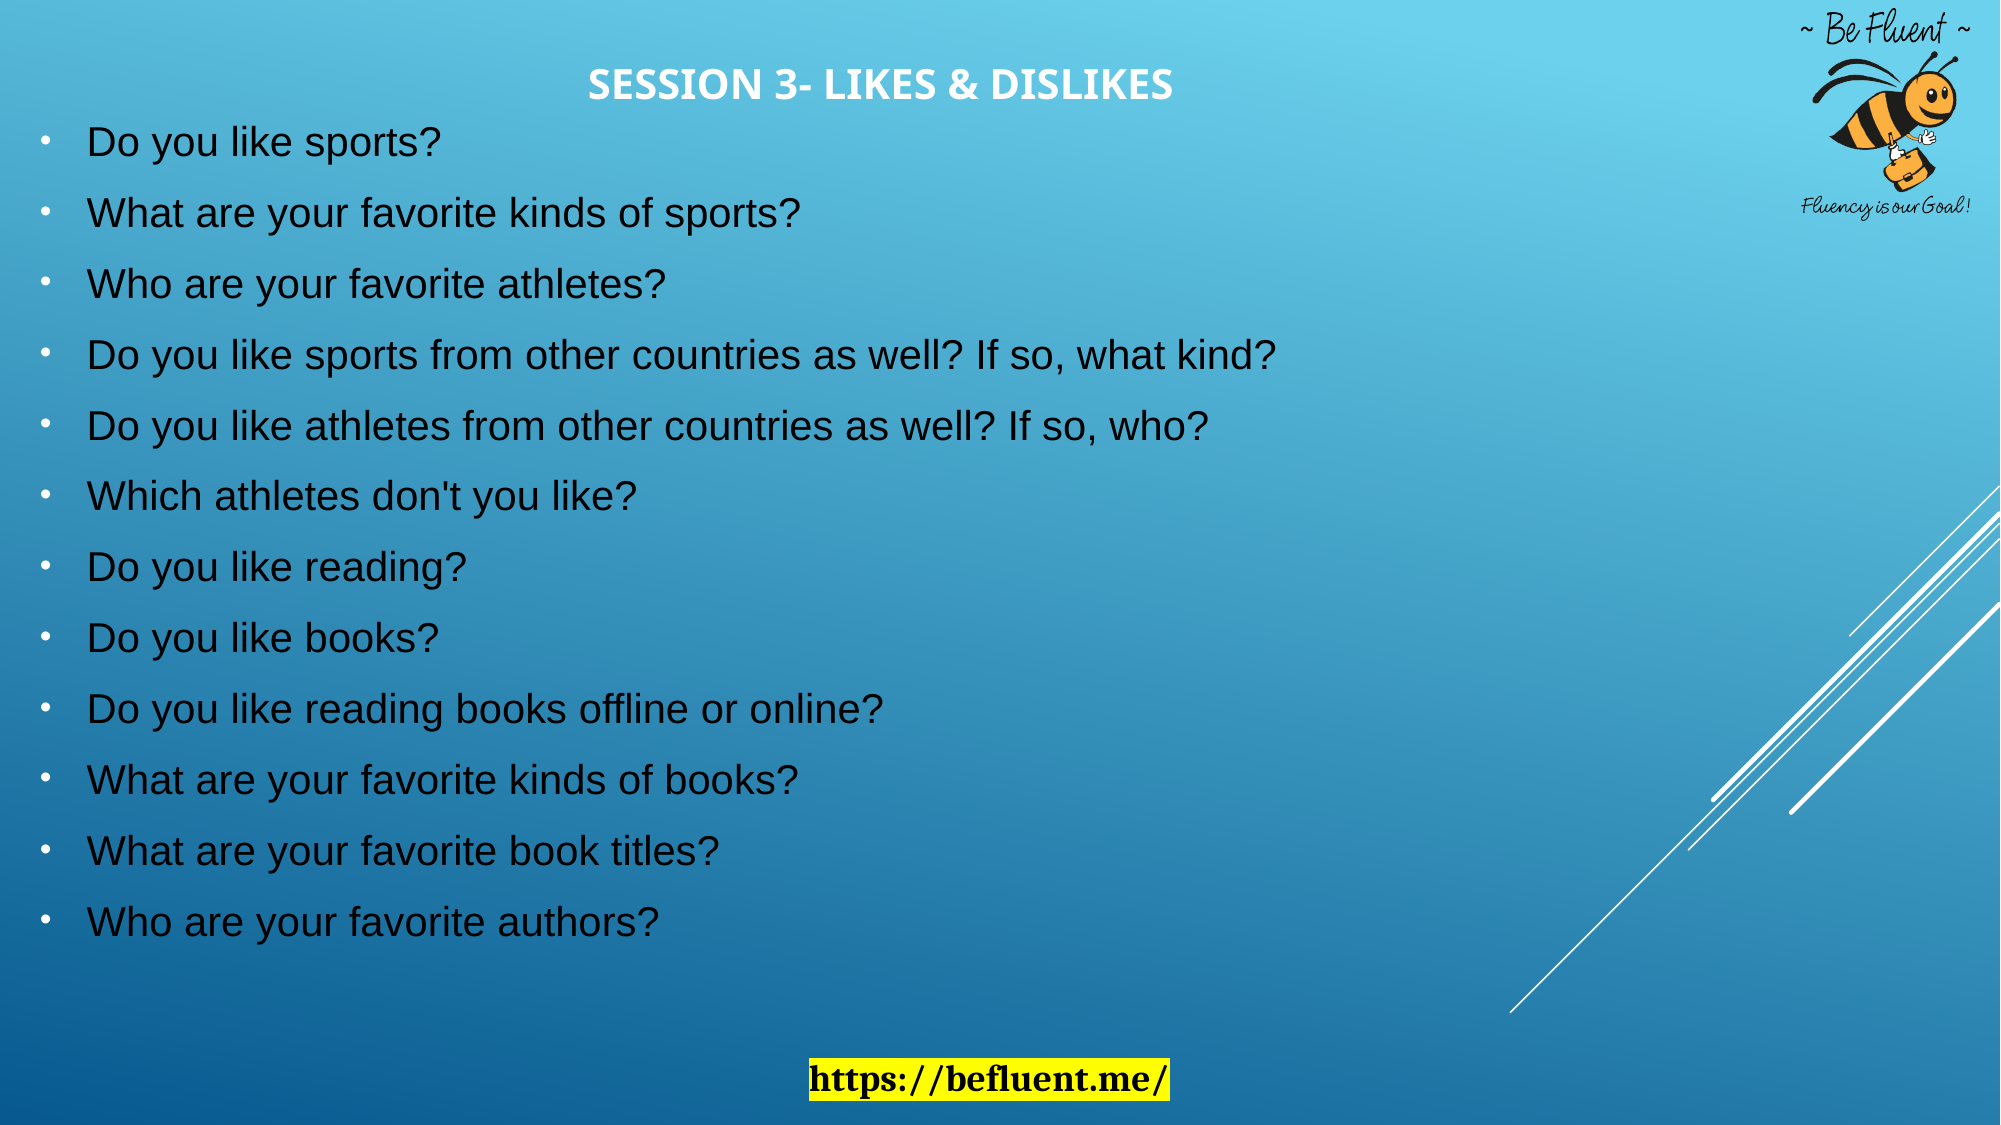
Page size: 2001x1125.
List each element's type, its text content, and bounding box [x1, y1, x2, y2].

text_box https://befluent.me/ [457, 1046, 1522, 1107]
picture [1796, 0, 2000, 229]
list Do you like sports? What are your favorite kinds of sports? Who are your favorite athletes? Do you like sports from other countries as well? If so, what kind? Do you like athletes from other countries as well? If so, who? Which athletes don't you like? Do you like reading? Do you like books? Do you like reading books offline or online? What are your favorite kinds of books? What are your favorite book titles? Who are your favorite authors? [24, 107, 1984, 1023]
title Session 3- Likes & Dislikes [116, 17, 1645, 107]
